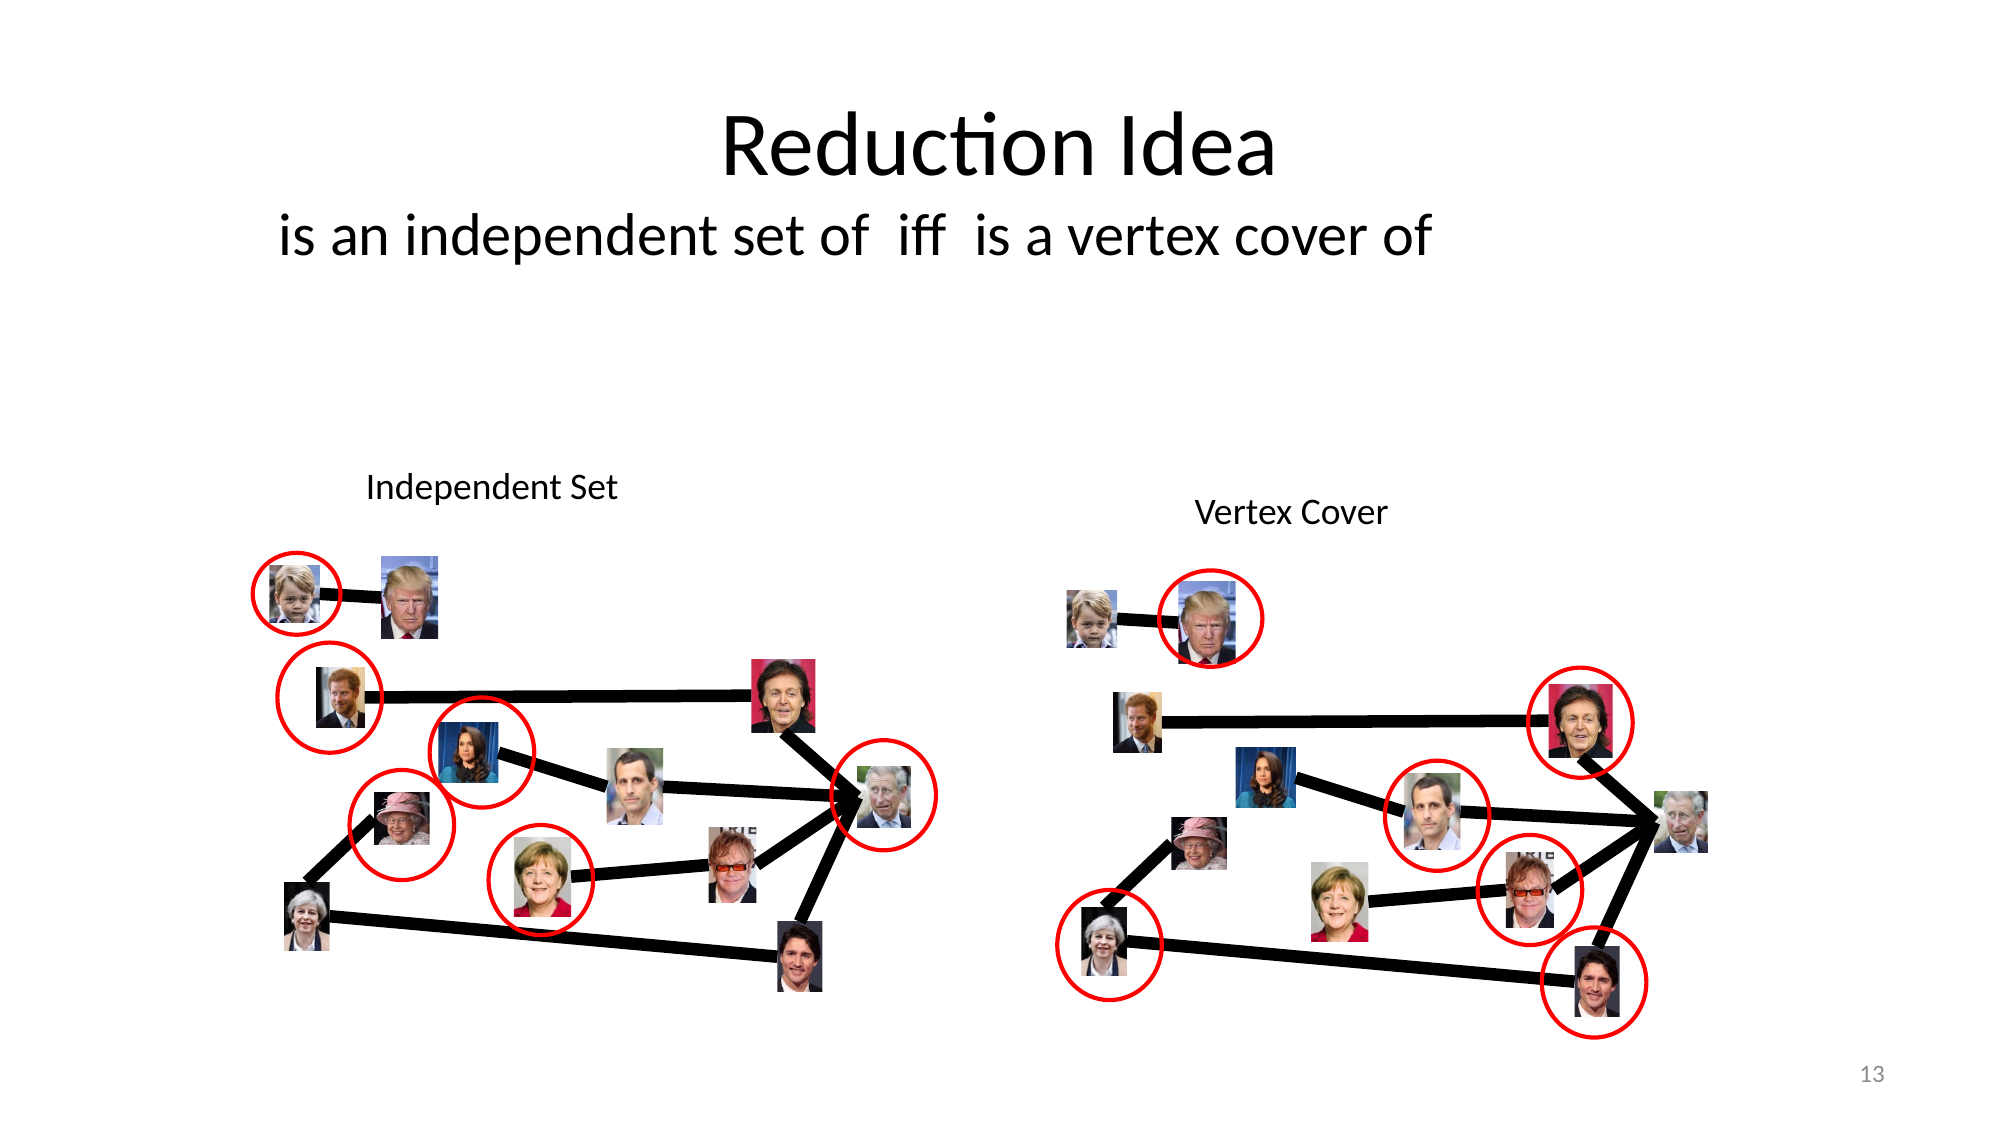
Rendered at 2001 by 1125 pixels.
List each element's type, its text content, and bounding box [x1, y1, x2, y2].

title Reduction Idea [99, 45, 1900, 233]
slide_number 13 [1433, 1042, 1900, 1103]
text_box Vertex Cover [1179, 479, 1404, 539]
text_box Independent Set [351, 454, 634, 515]
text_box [1056, 570, 1708, 1038]
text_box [252, 552, 937, 992]
